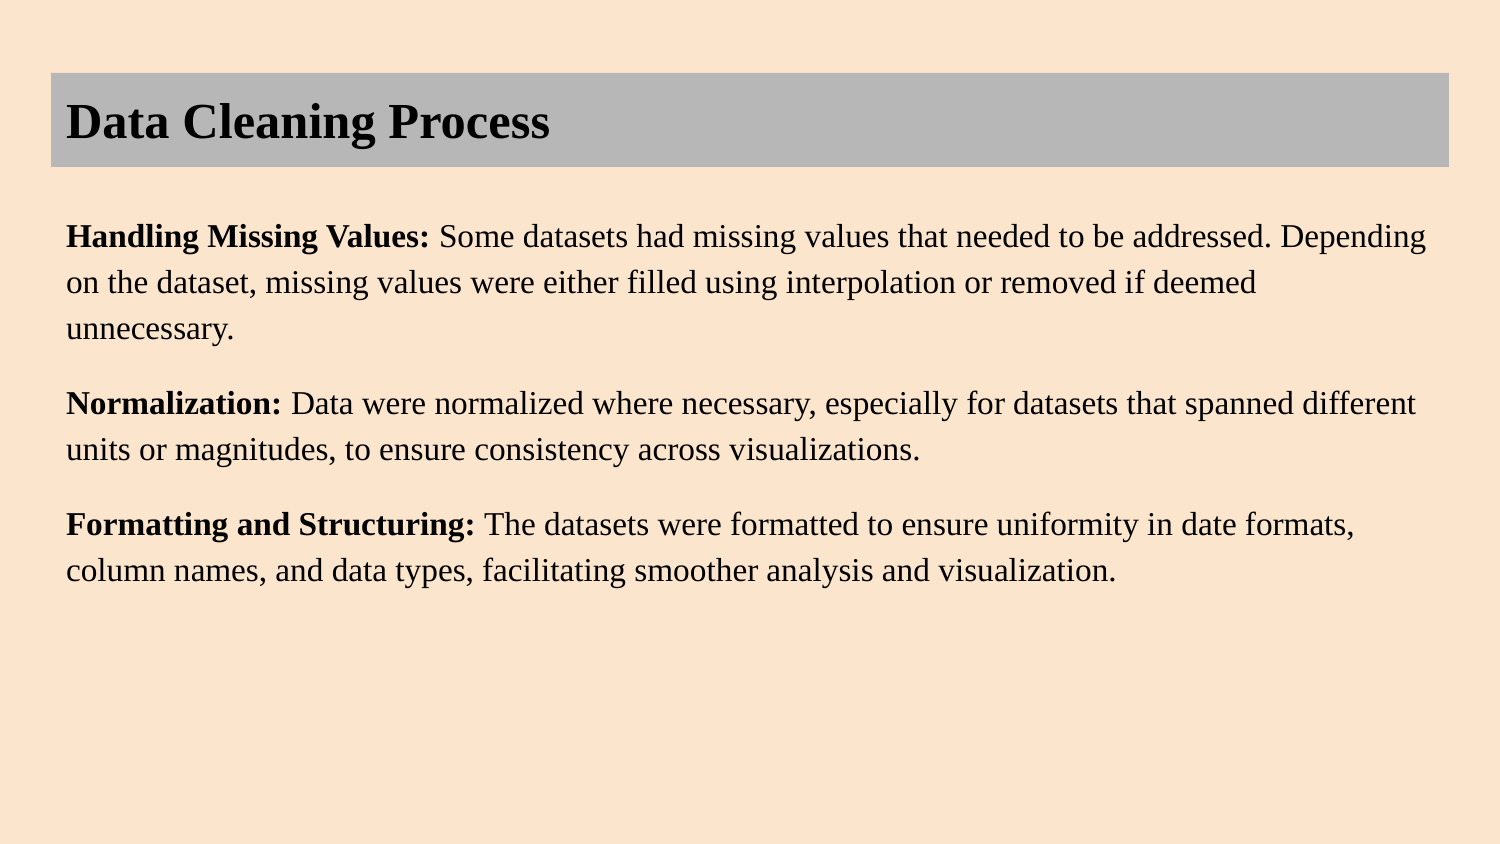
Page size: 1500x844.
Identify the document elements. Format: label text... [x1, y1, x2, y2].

title Data Cleaning Process [51, 72, 1449, 167]
list Handling Missing Values: Some datasets had missing values that needed to be addressed. Depending on the dataset, missing values were either filled using interpolation or removed if deemed unnecessary. Normalization: Data were normalized where necessary, especially for datasets that spanned different units or magnitudes, to ensure consistency across visualizations. Formatting and Structuring: The datasets were formatted to ensure uniformity in date formats, column names, and data types, facilitating smoother analysis and visualization. [51, 193, 1449, 844]
